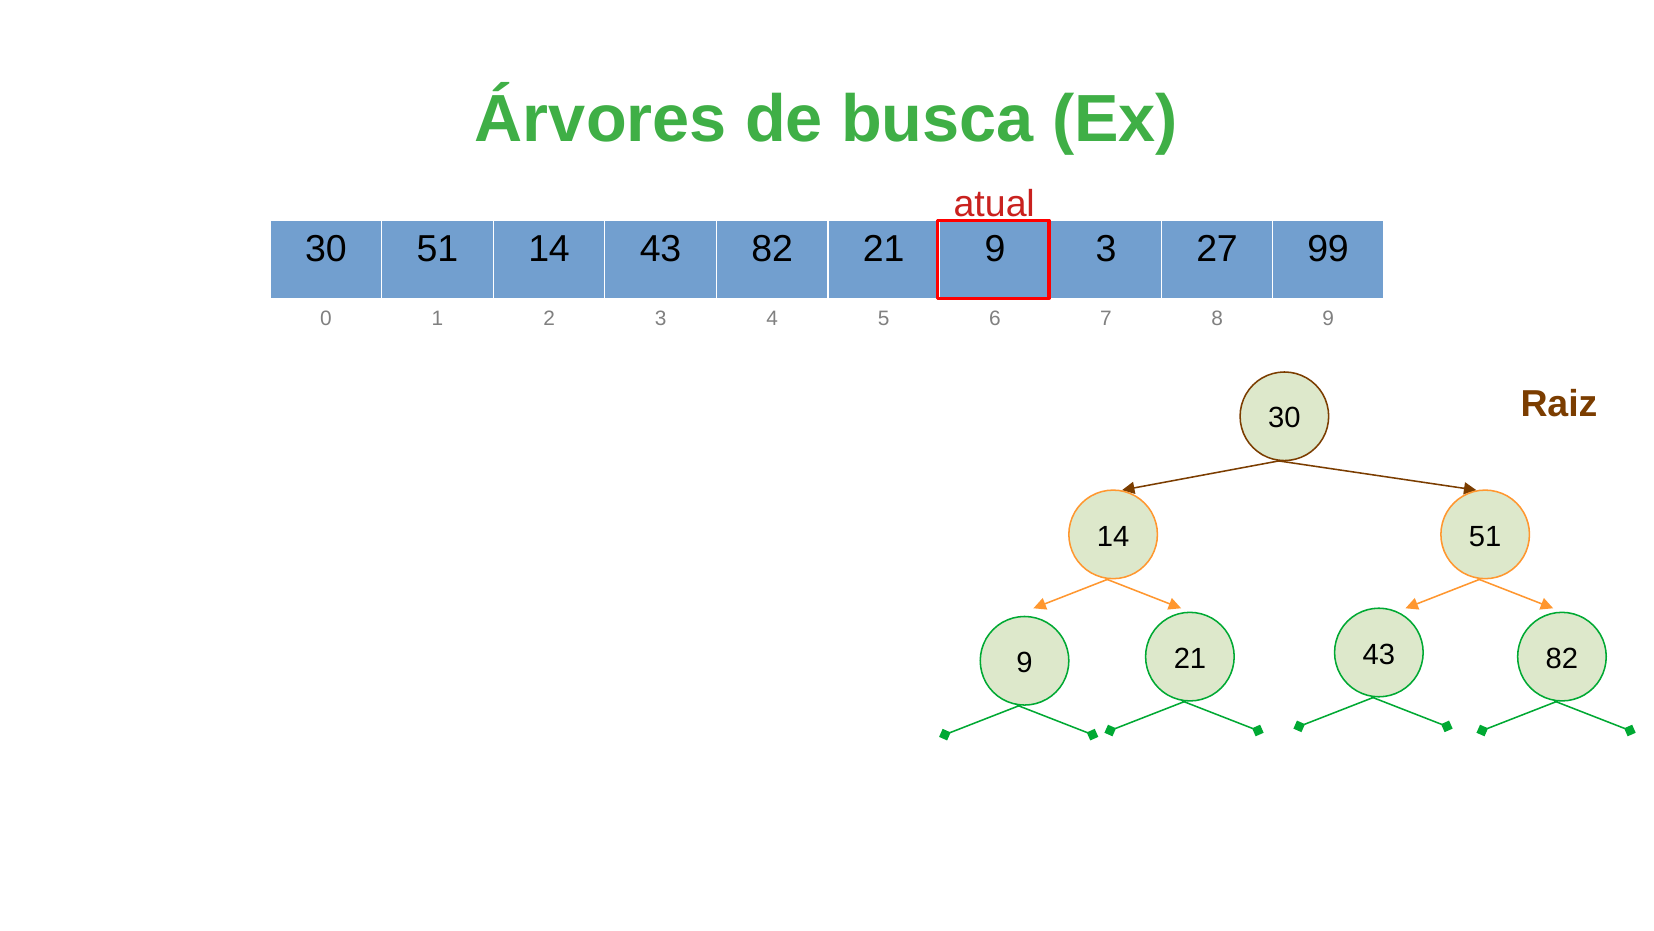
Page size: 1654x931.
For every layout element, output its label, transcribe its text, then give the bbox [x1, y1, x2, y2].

table_header 51 [382, 221, 493, 298]
table_cell 7 [1051, 300, 1161, 341]
table_cell 5 [829, 300, 939, 341]
text_box Árvores de busca (Ex) [82, 37, 1571, 193]
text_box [1033, 489, 1182, 609]
table_cell 1 [382, 300, 493, 341]
table_header 82 [717, 221, 827, 298]
table_cell 9 [1273, 300, 1383, 341]
table_cell 8 [1162, 300, 1272, 341]
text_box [1481, 612, 1631, 731]
text_box Raiz [1505, 371, 1654, 429]
table_cell 6 [940, 306, 1050, 341]
table_cell 2 [494, 300, 604, 341]
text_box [1109, 612, 1259, 731]
table_header 21 [829, 221, 932, 298]
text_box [937, 170, 1058, 299]
table_header 27 [1162, 221, 1272, 298]
table_header 3 [1062, 221, 1161, 298]
table_header 30 [271, 221, 381, 298]
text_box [1298, 607, 1447, 727]
table_cell 3 [605, 300, 716, 341]
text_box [1405, 489, 1554, 609]
table_cell 0 [271, 300, 381, 341]
table_cell 4 [717, 300, 827, 341]
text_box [1121, 371, 1477, 491]
table_header 99 [1273, 221, 1383, 298]
table_header 14 [494, 221, 604, 298]
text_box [944, 616, 1093, 735]
table_header 43 [605, 221, 716, 298]
